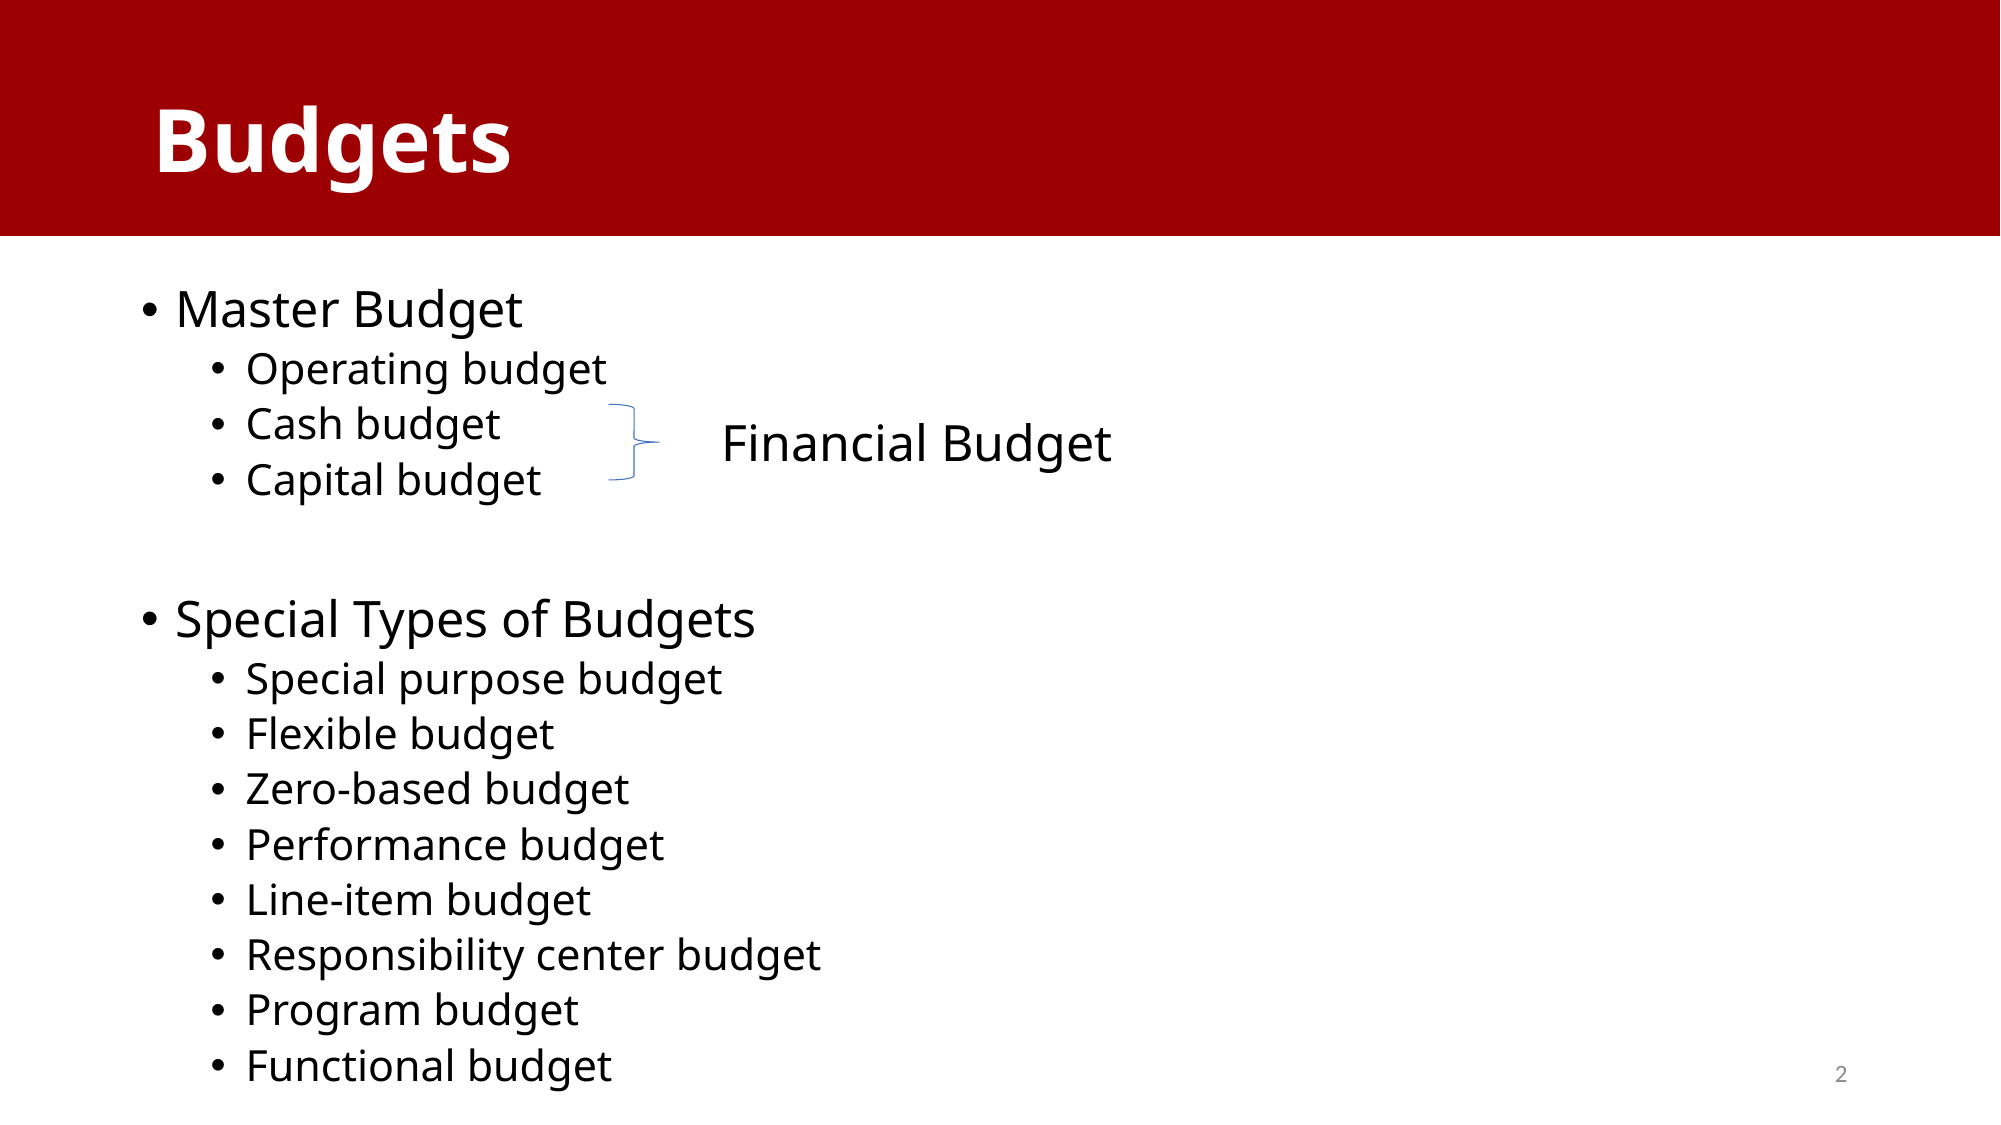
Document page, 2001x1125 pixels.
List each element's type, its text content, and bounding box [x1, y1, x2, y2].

list Master Budget Operating budget Cash budget Capital budget Special Types of Budgets Special purpose budget Flexible budget Zero-based budget Performance budget Line-item budget Responsibility center budget Program budget Functional budget [126, 277, 1874, 1103]
slide_number 2 [1412, 1042, 1863, 1103]
title Budgets [137, 35, 1863, 254]
text_box [0, 0, 2000, 236]
text_box [608, 403, 660, 481]
text_box Financial Budget [706, 404, 1267, 479]
